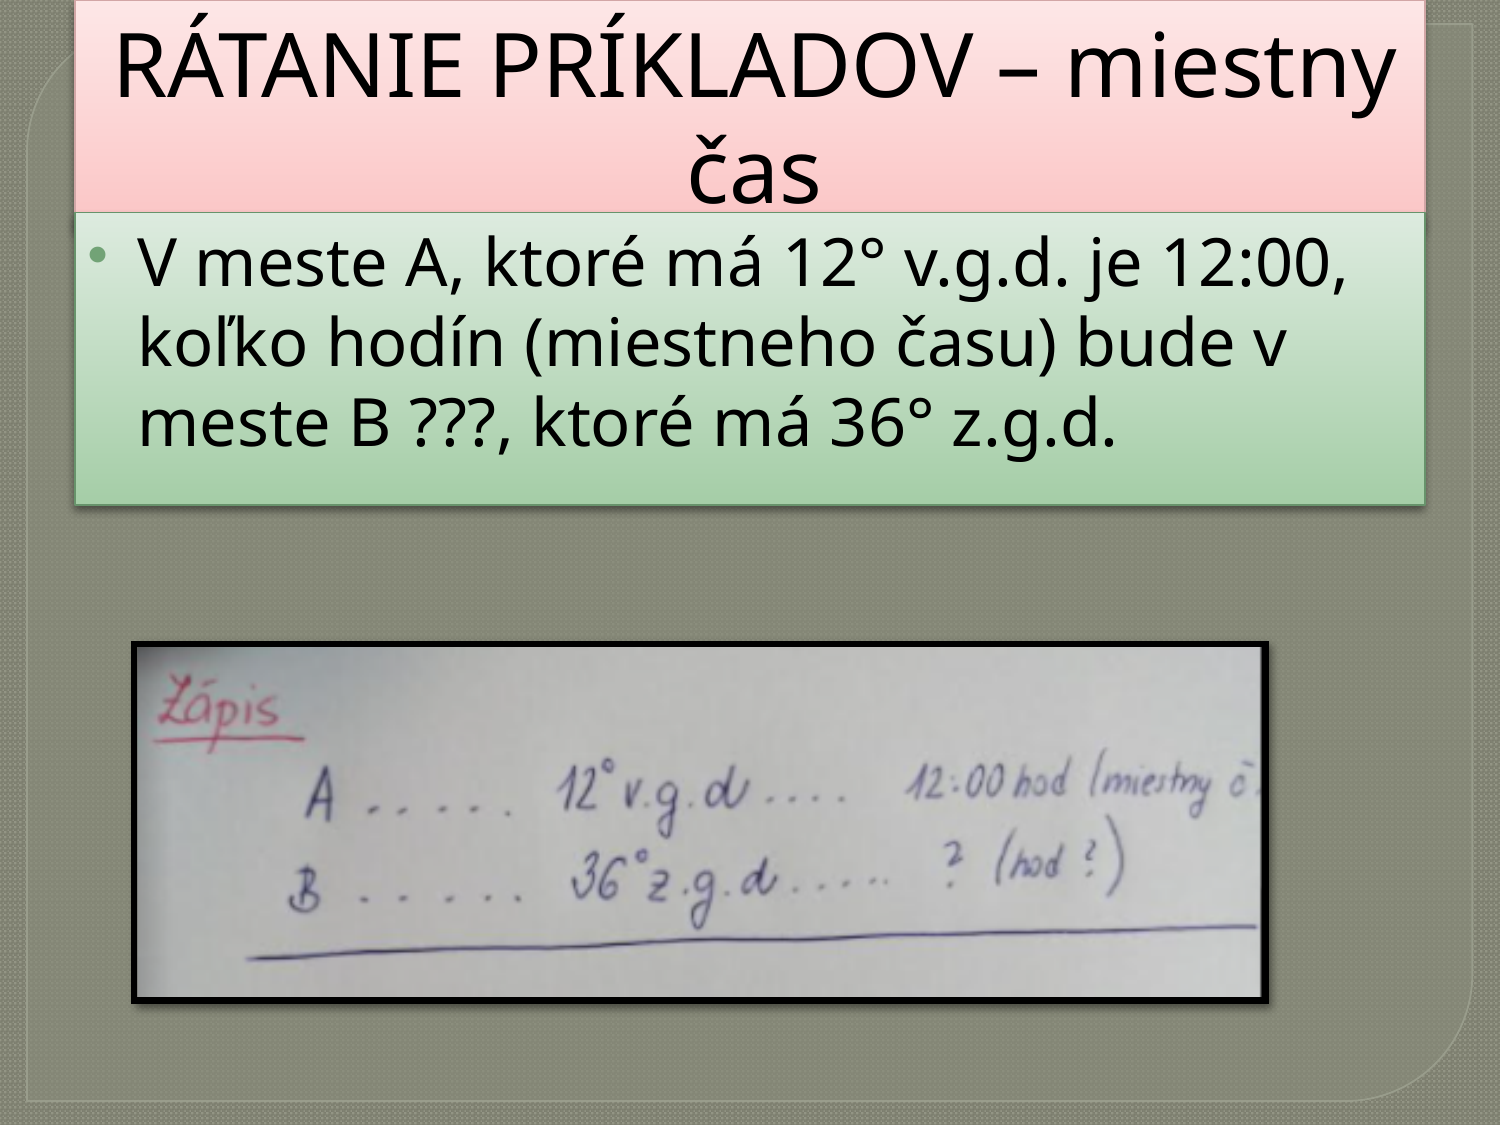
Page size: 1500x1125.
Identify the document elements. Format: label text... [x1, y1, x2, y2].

text_box V meste A, ktoré má 12° v.g.d. je 12:00, koľko hodín (miestneho času) bude v meste B ???, ktoré má 36° z.g.d. [74, 212, 1426, 506]
title RÁTANIE PRÍKLADOV – miestny čas [74, 0, 1426, 212]
picture [137, 259, 1262, 1125]
